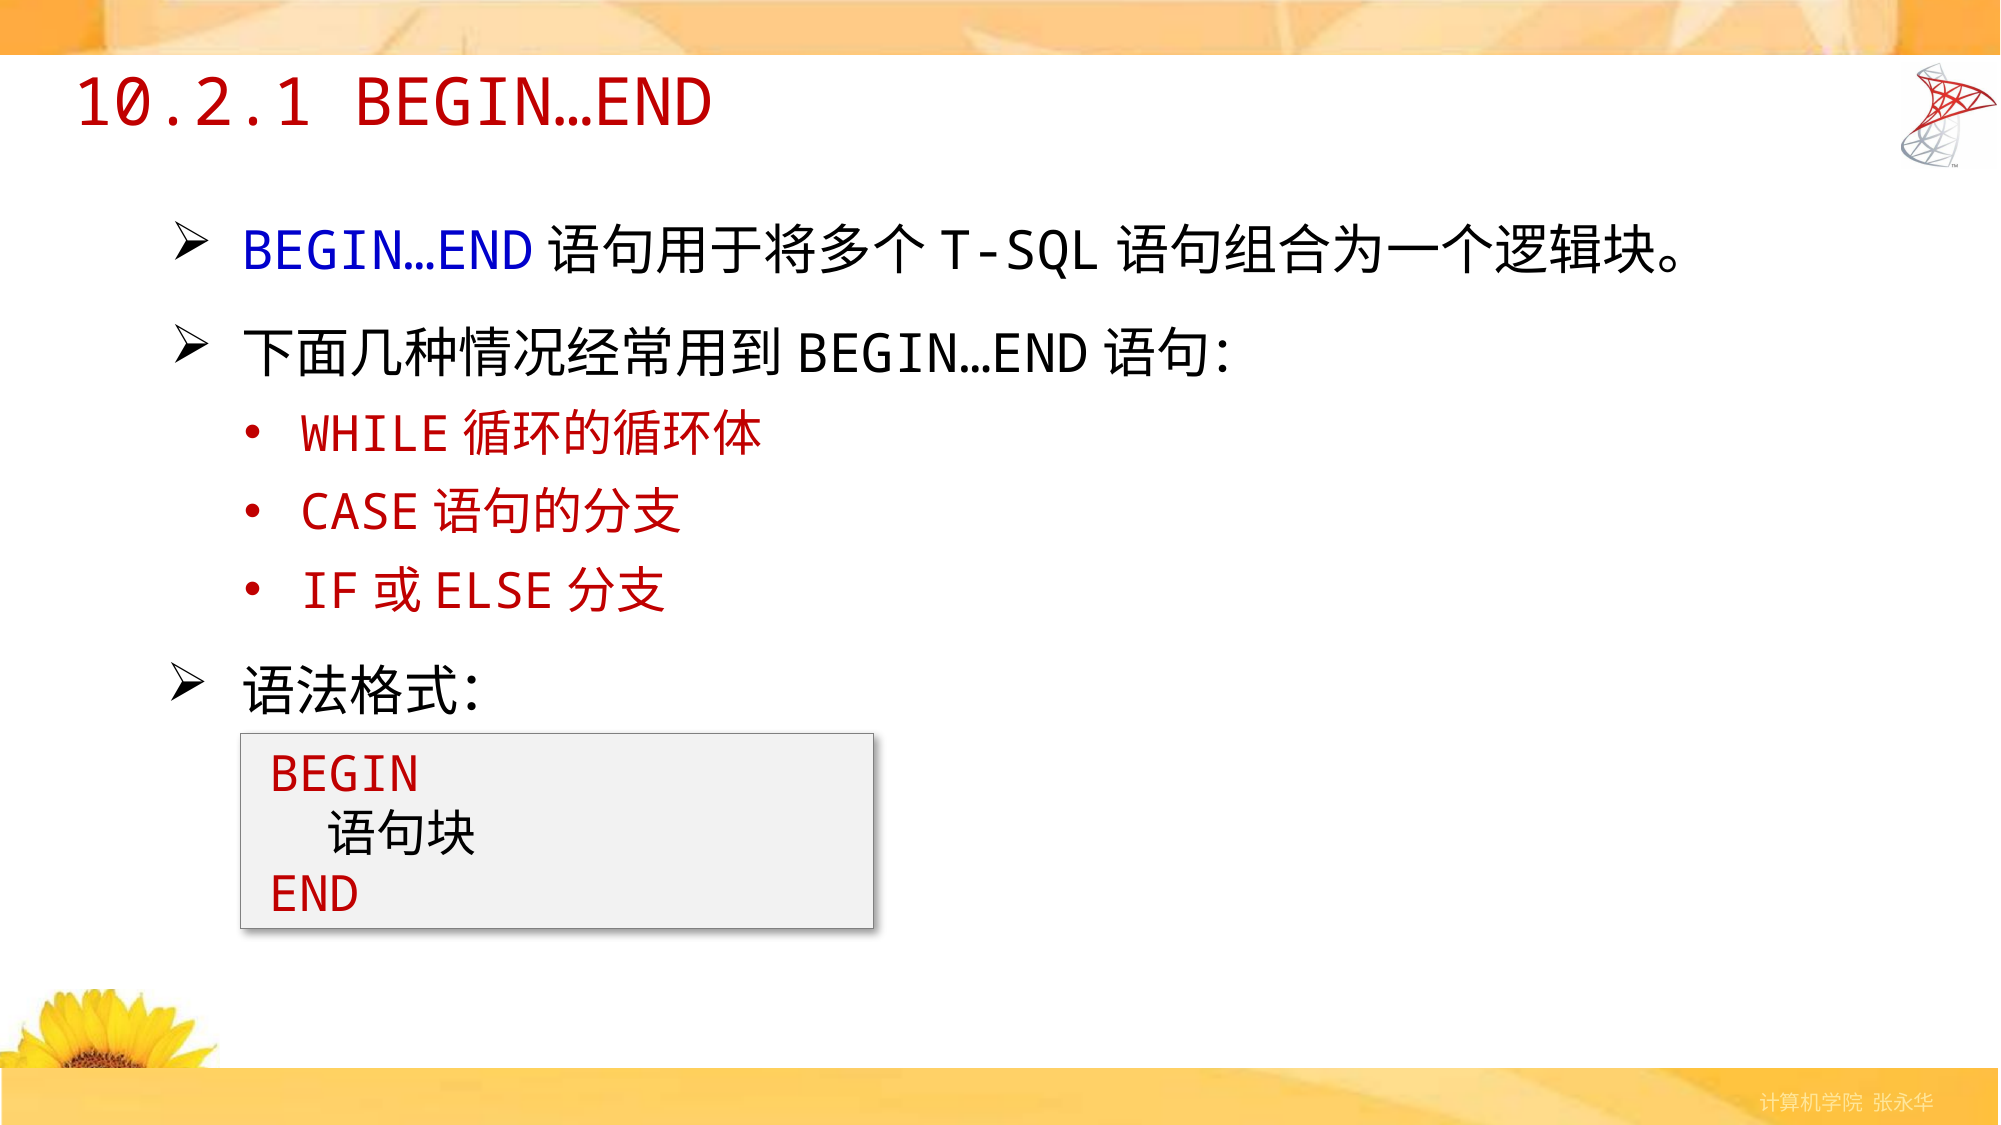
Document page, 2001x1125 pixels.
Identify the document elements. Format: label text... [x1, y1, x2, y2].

picture [0, 0, 2001, 55]
list BEGIN…END语句用于将多个T-SQL语句组合为一个逻辑块。 下面几种情况经常用到BEGIN…END语句： WHILE循环的循环体 CASE语句的分支 IF或ELSE分支 语法格式： [137, 194, 1863, 638]
title 10.2.1 BEGIN…END [59, 59, 1784, 148]
text_box BEGIN 语句块 END [240, 733, 874, 929]
picture [0, 989, 1998, 1125]
picture [1901, 62, 1997, 169]
